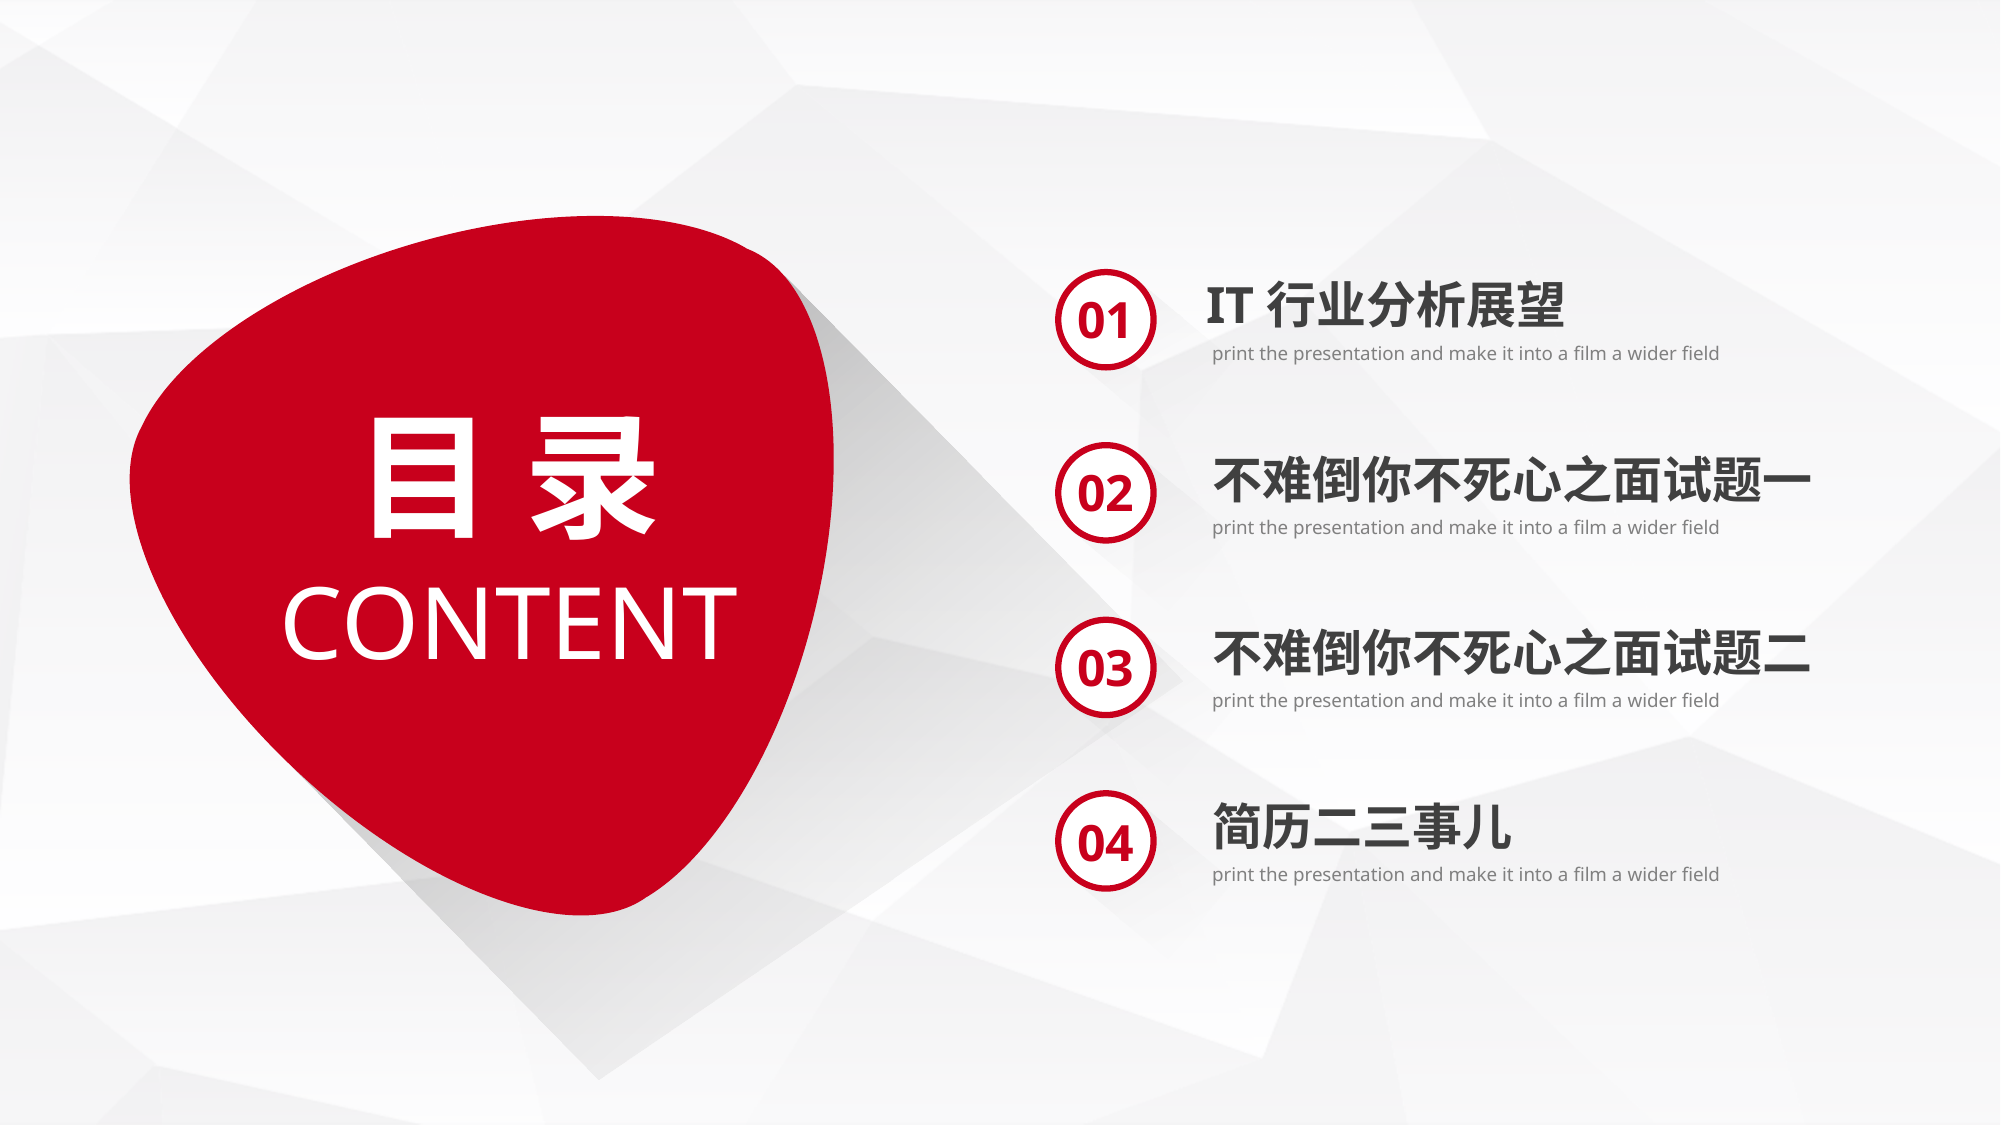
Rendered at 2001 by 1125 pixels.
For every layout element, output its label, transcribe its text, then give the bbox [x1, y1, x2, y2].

text_box [1074, 792, 1138, 804]
picture [0, 0, 2001, 1125]
text_box [1074, 357, 1138, 369]
text_box [1133, 797, 1143, 804]
text_box [1072, 813, 1224, 960]
text_box 04 [1058, 804, 1154, 880]
text_box [1074, 705, 1137, 717]
text_box 目 录 [220, 382, 797, 562]
text_box [1076, 880, 1135, 890]
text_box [1197, 440, 1850, 547]
text_box [1076, 618, 1136, 629]
text_box [1069, 466, 1224, 613]
text_box [1070, 292, 1225, 440]
text_box CONTENT [220, 562, 797, 687]
text_box [1076, 444, 1136, 454]
text_box [1070, 640, 1224, 787]
text_box [279, 274, 1129, 1081]
text_box [129, 215, 834, 916]
text_box 03 [1058, 629, 1154, 705]
text_box [1074, 530, 1138, 542]
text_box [1197, 614, 1850, 720]
text_box [1132, 623, 1141, 629]
text_box 02 [1058, 454, 1154, 530]
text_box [1197, 788, 1850, 894]
text_box [1076, 271, 1136, 281]
text_box 01 [1058, 281, 1154, 357]
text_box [1197, 266, 1850, 372]
